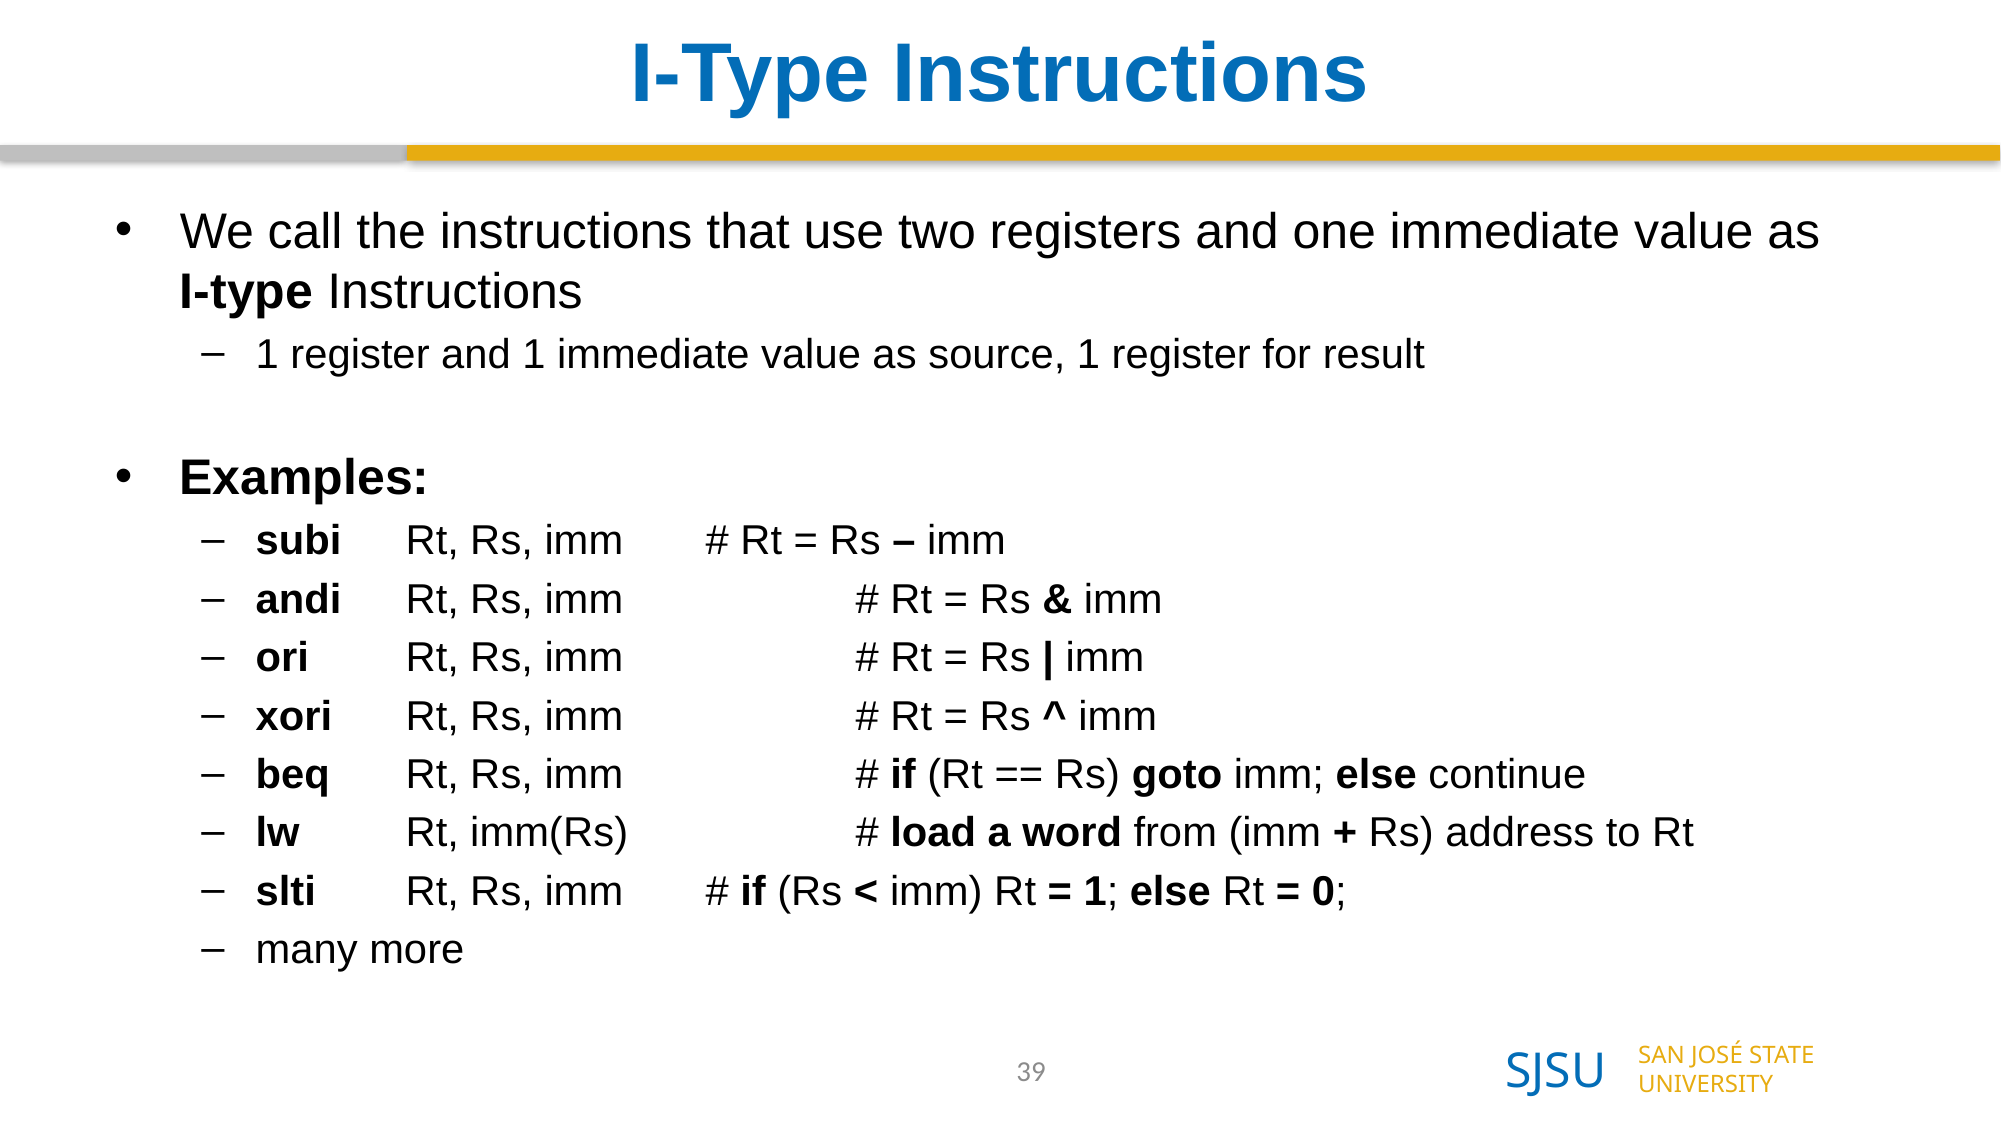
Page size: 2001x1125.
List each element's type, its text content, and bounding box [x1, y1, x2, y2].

title I-Type Instructions [99, 11, 1900, 126]
list We call the instructions that use two registers and one immediate value as I-type Instructions 1 register and 1 immediate value as source, 1 register for result Examples: subi Rt, Rs, imm # Rt = Rs – imm andi Rt, Rs, imm # Rt = Rs & imm ori Rt, Rs, imm # Rt = Rs | imm xori Rt, Rs, imm # Rt = Rs ^ imm beq Rt, Rs, imm # if (Rt == Rs) goto imm; else continue lw Rt, imm(Rs) # load a word from (imm + Rs) address to Rt slti Rt, Rs, imm # if (Rs < imm) Rt = 1; else Rt = 0; many more [99, 190, 1842, 1005]
slide_number 39 [797, 1040, 1265, 1100]
